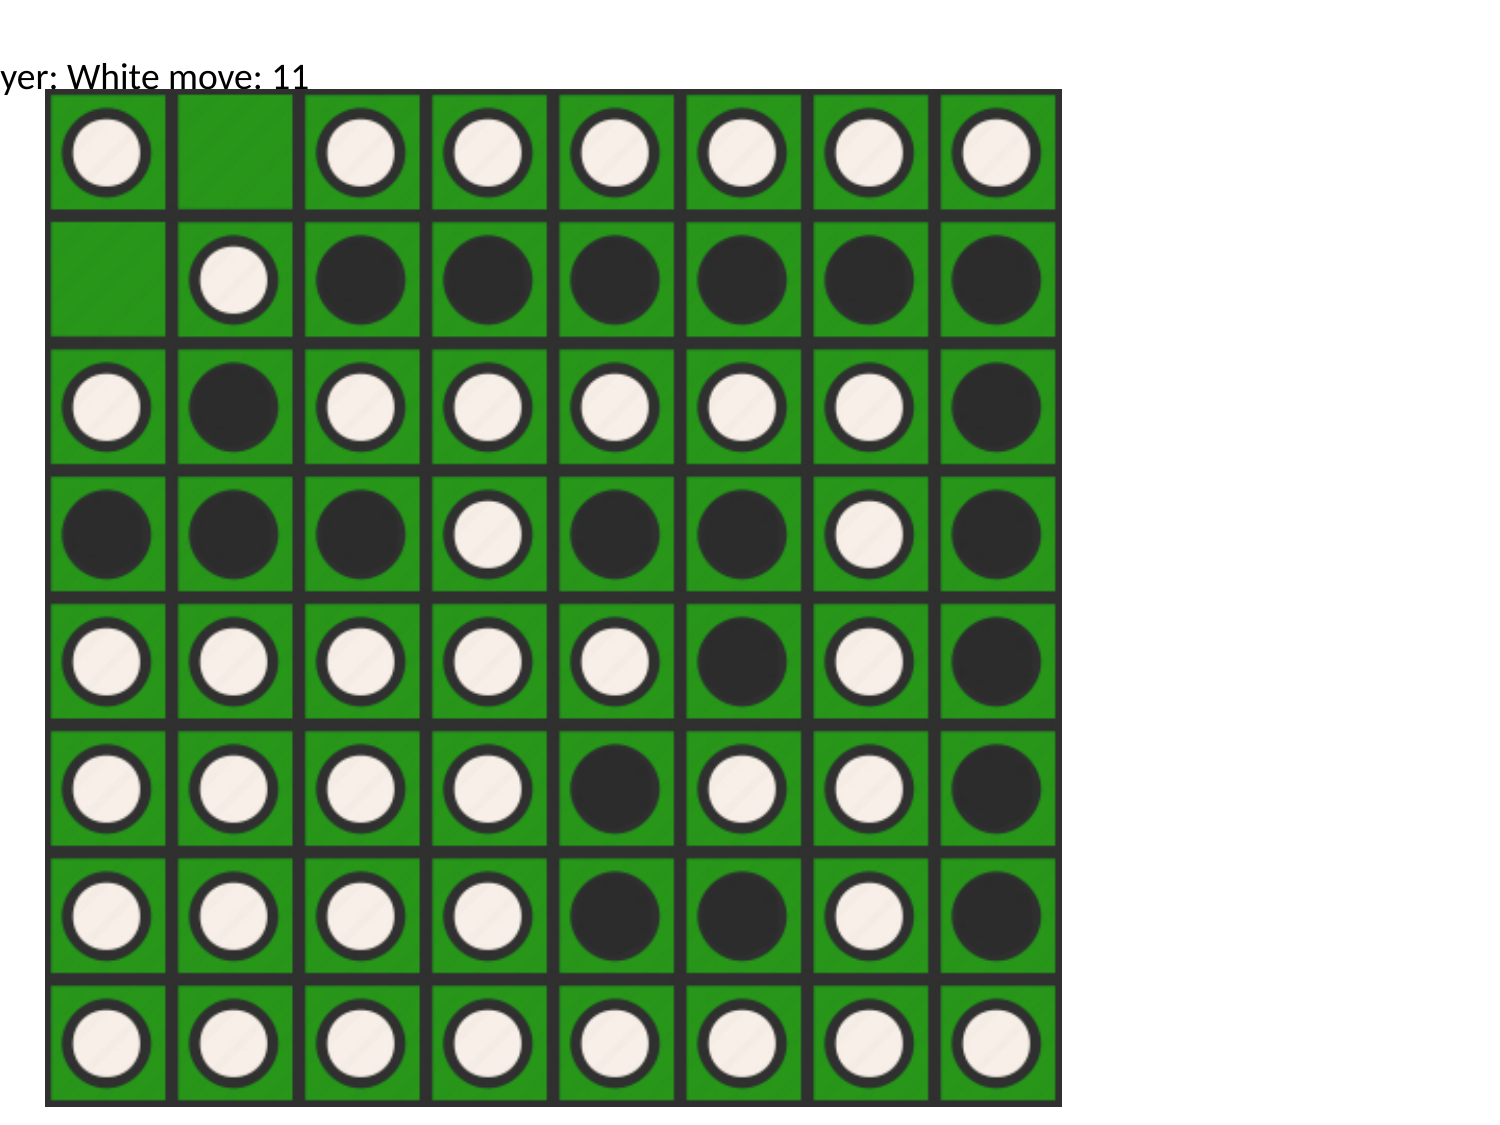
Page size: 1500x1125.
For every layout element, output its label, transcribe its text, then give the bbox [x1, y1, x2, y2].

text_box turn: 58 player: White move: 11 [0, 44, 325, 105]
picture [44, 89, 1062, 1107]
